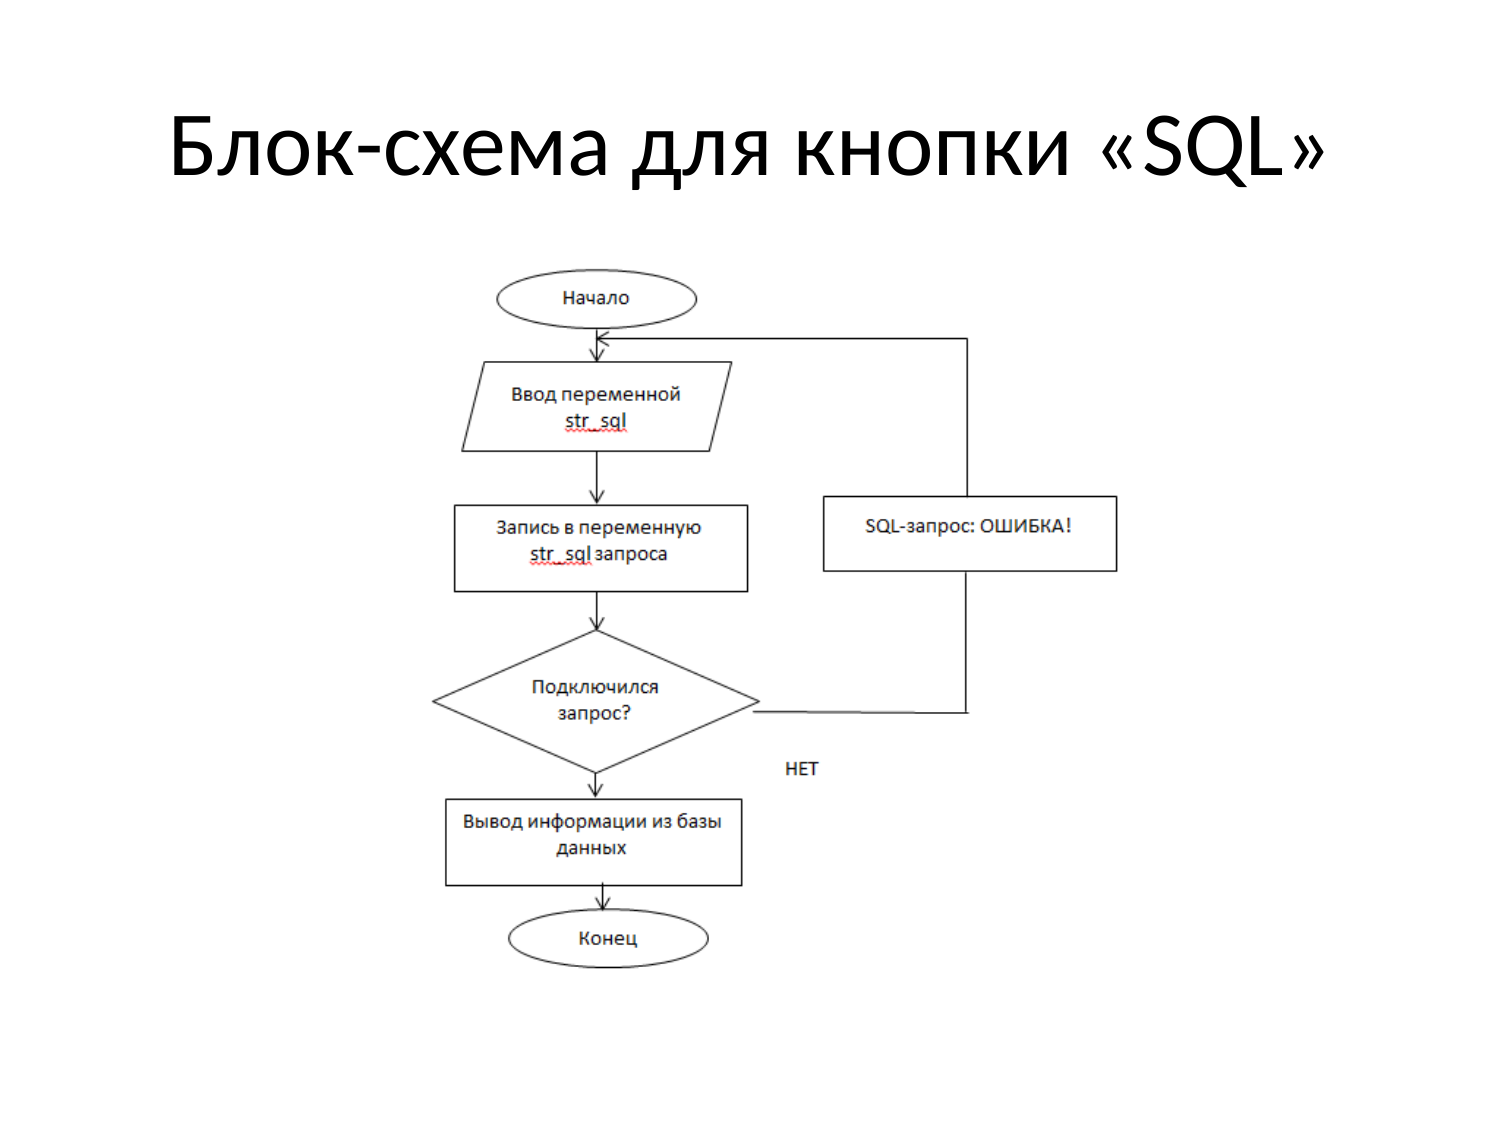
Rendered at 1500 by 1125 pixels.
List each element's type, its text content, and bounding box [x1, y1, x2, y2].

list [359, 262, 1141, 1006]
title Блок-схема для кнопки «SQL» [75, 45, 1425, 233]
